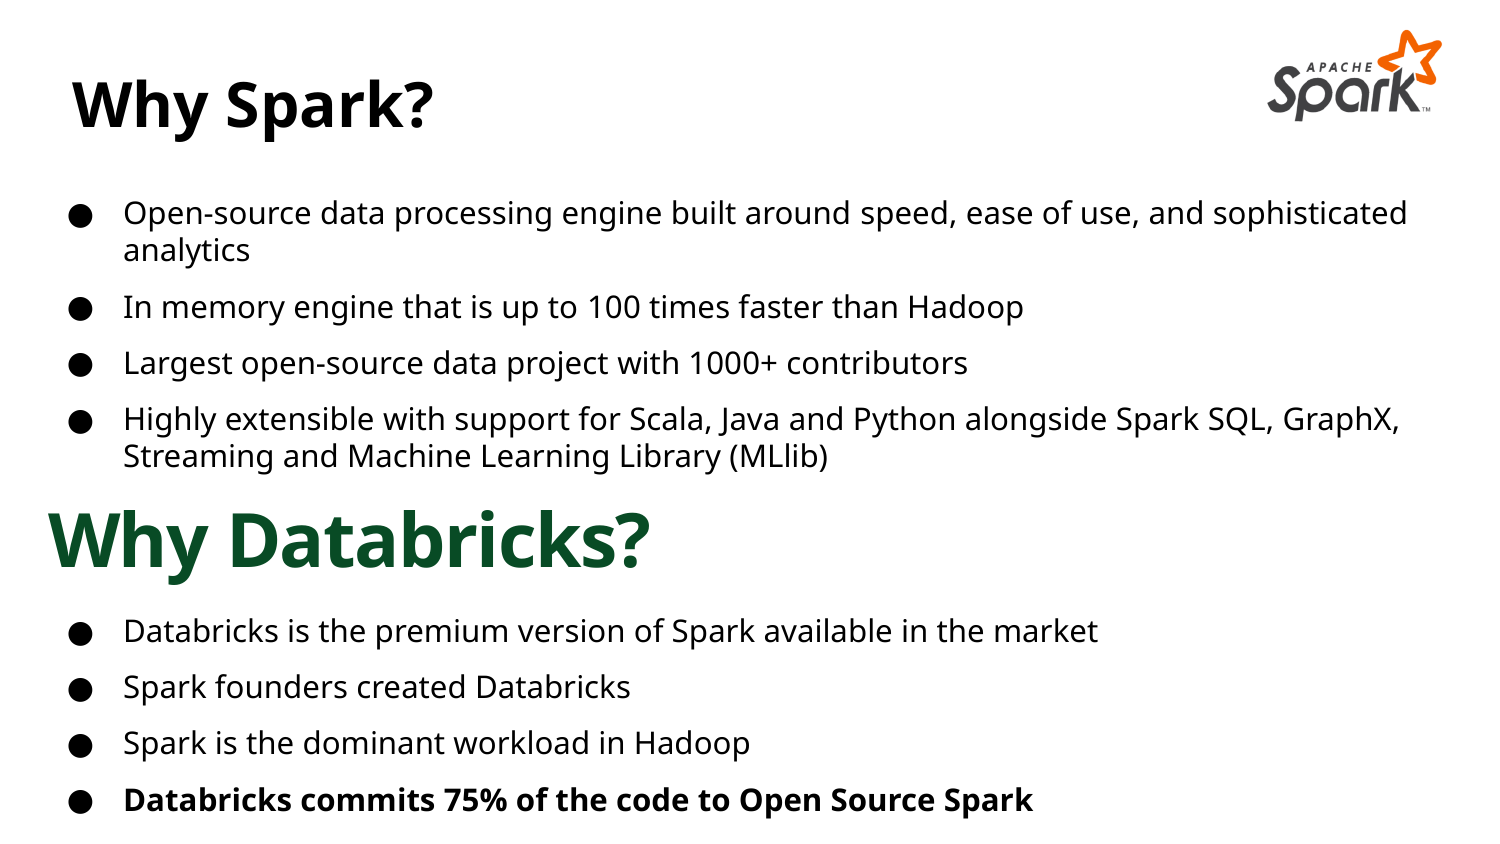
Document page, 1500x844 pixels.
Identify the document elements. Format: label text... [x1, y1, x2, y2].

picture [1259, 28, 1443, 122]
list Open-source data processing engine built around speed, ease of use, and sophisticated analytics In memory engine that is up to 100 times faster than Hadoop Largest open-source data project with 1000+ contributors Highly extensible with support for Scala, Java and Python alongside Spark SQL, GraphX, Streaming and Machine Learning Library (MLlib) Why Databricks? Databricks is the premium version of Spark available in the market Spark founders created Databricks Spark is the dominant workload in Hadoop Databricks commits 75% of the code to Open Source Spark [33, 178, 1467, 844]
title Why Spark? [57, 50, 1352, 214]
